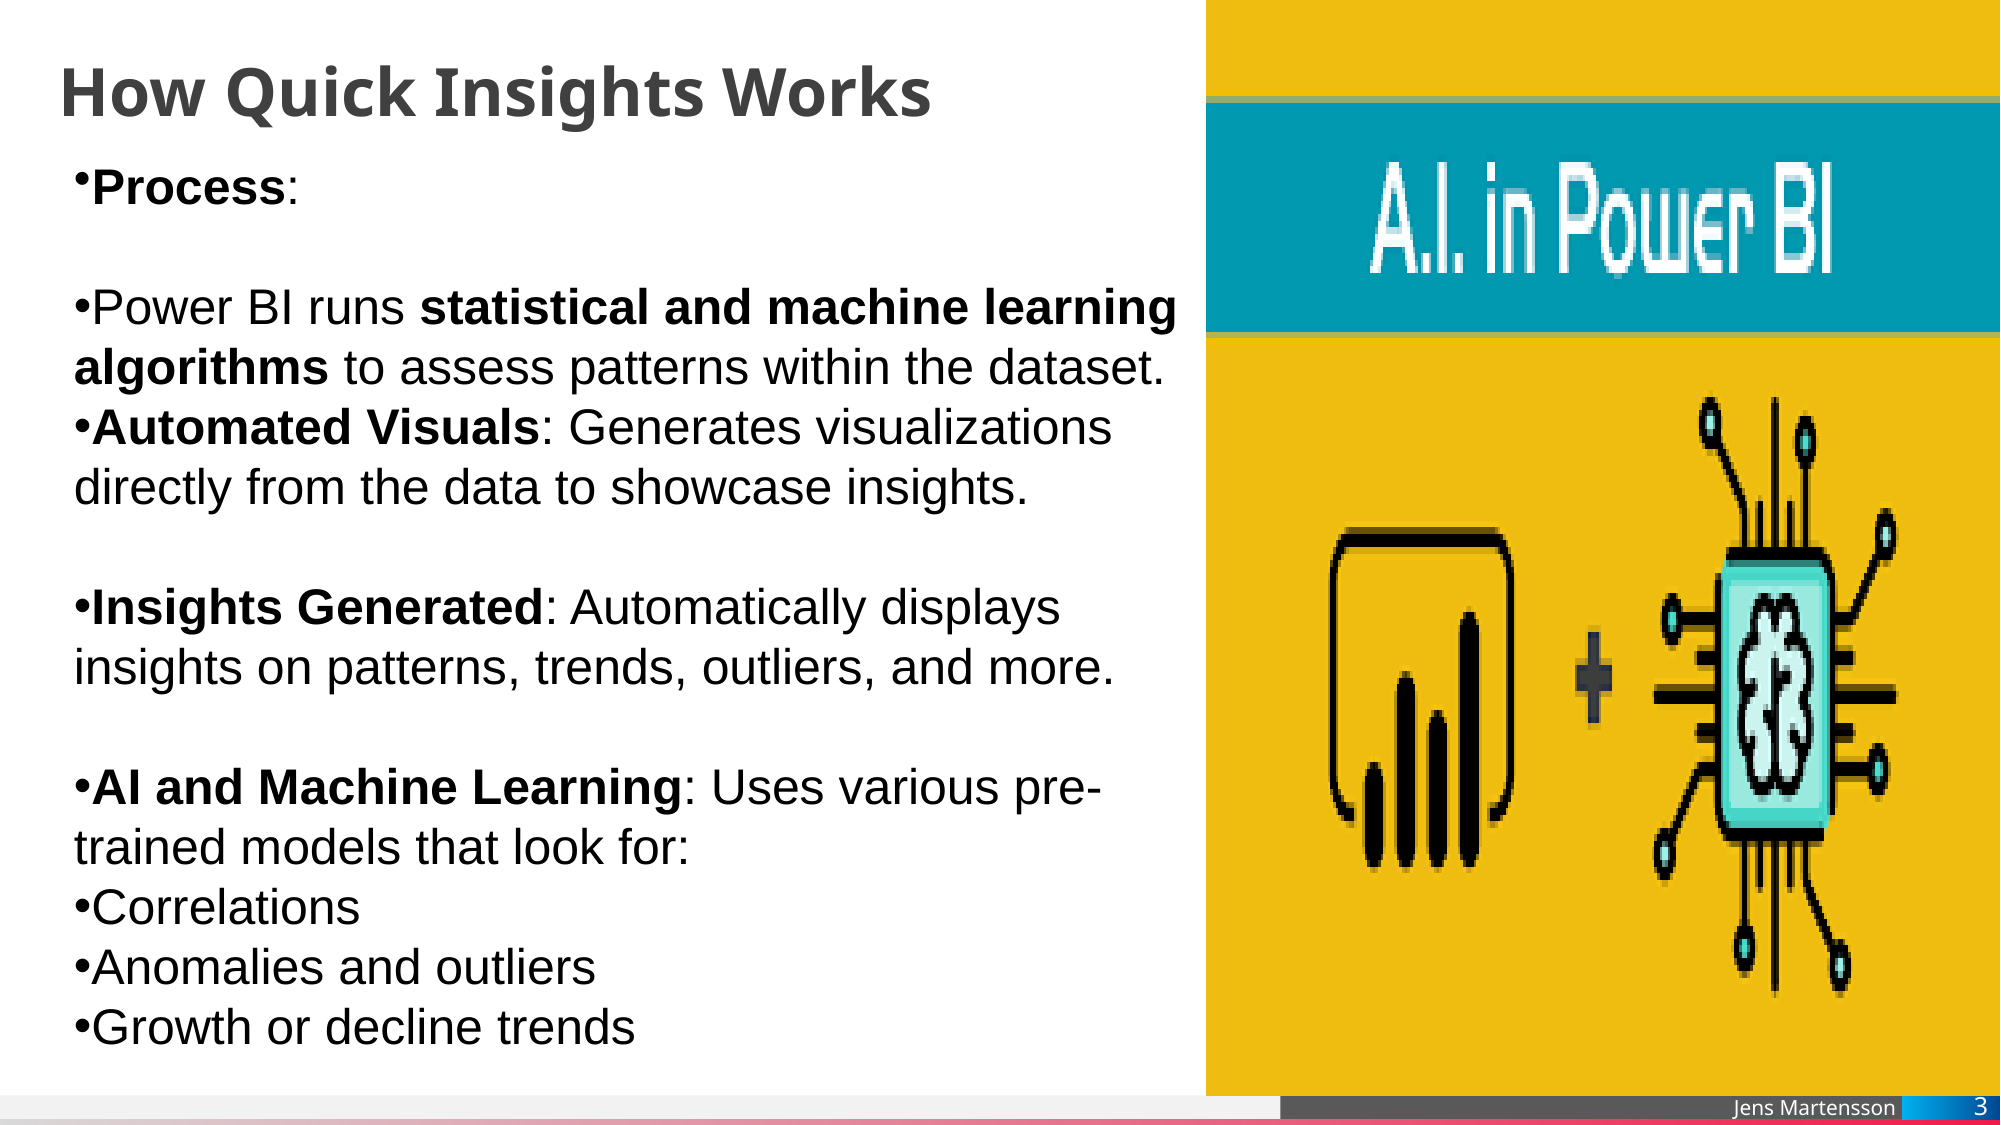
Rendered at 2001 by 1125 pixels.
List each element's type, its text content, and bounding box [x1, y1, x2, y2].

title How Quick Insights Works [59, 59, 1206, 147]
slide_number 3 [1901, 1096, 2000, 1120]
picture [1206, 0, 2000, 1096]
list Process: Power BI runs statistical and machine learning algorithms to assess patterns within the dataset. Automated Visuals: Generates visualizations directly from the data to showcase insights. Insights Generated: Automatically displays insights on patterns, trends, outliers, and more. AI and Machine Learning: Uses various pre-trained models that look for: Correlations Anomalies and outliers Growth or decline trends [59, 147, 1247, 1123]
